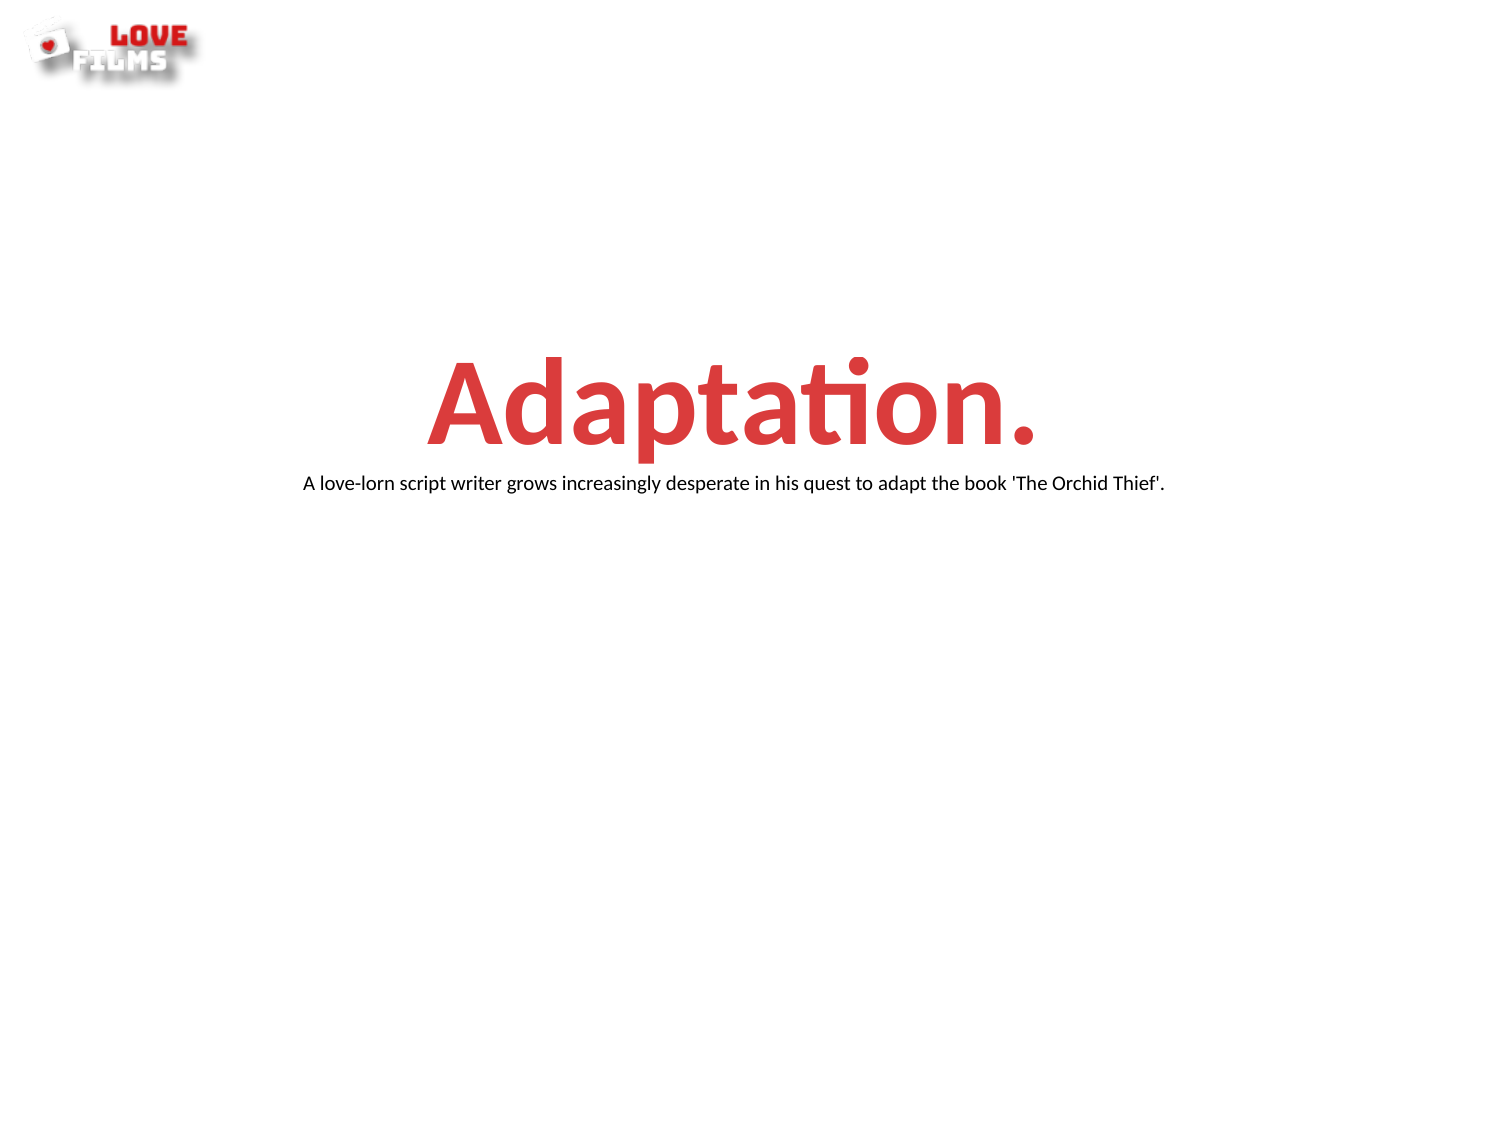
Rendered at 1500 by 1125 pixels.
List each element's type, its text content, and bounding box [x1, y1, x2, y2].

picture [15, 15, 196, 73]
text_box Adaptation. A love-lorn script writer grows increasingly desperate in his quest to adapt the book 'The Orchid Thief'. [265, 312, 1204, 503]
